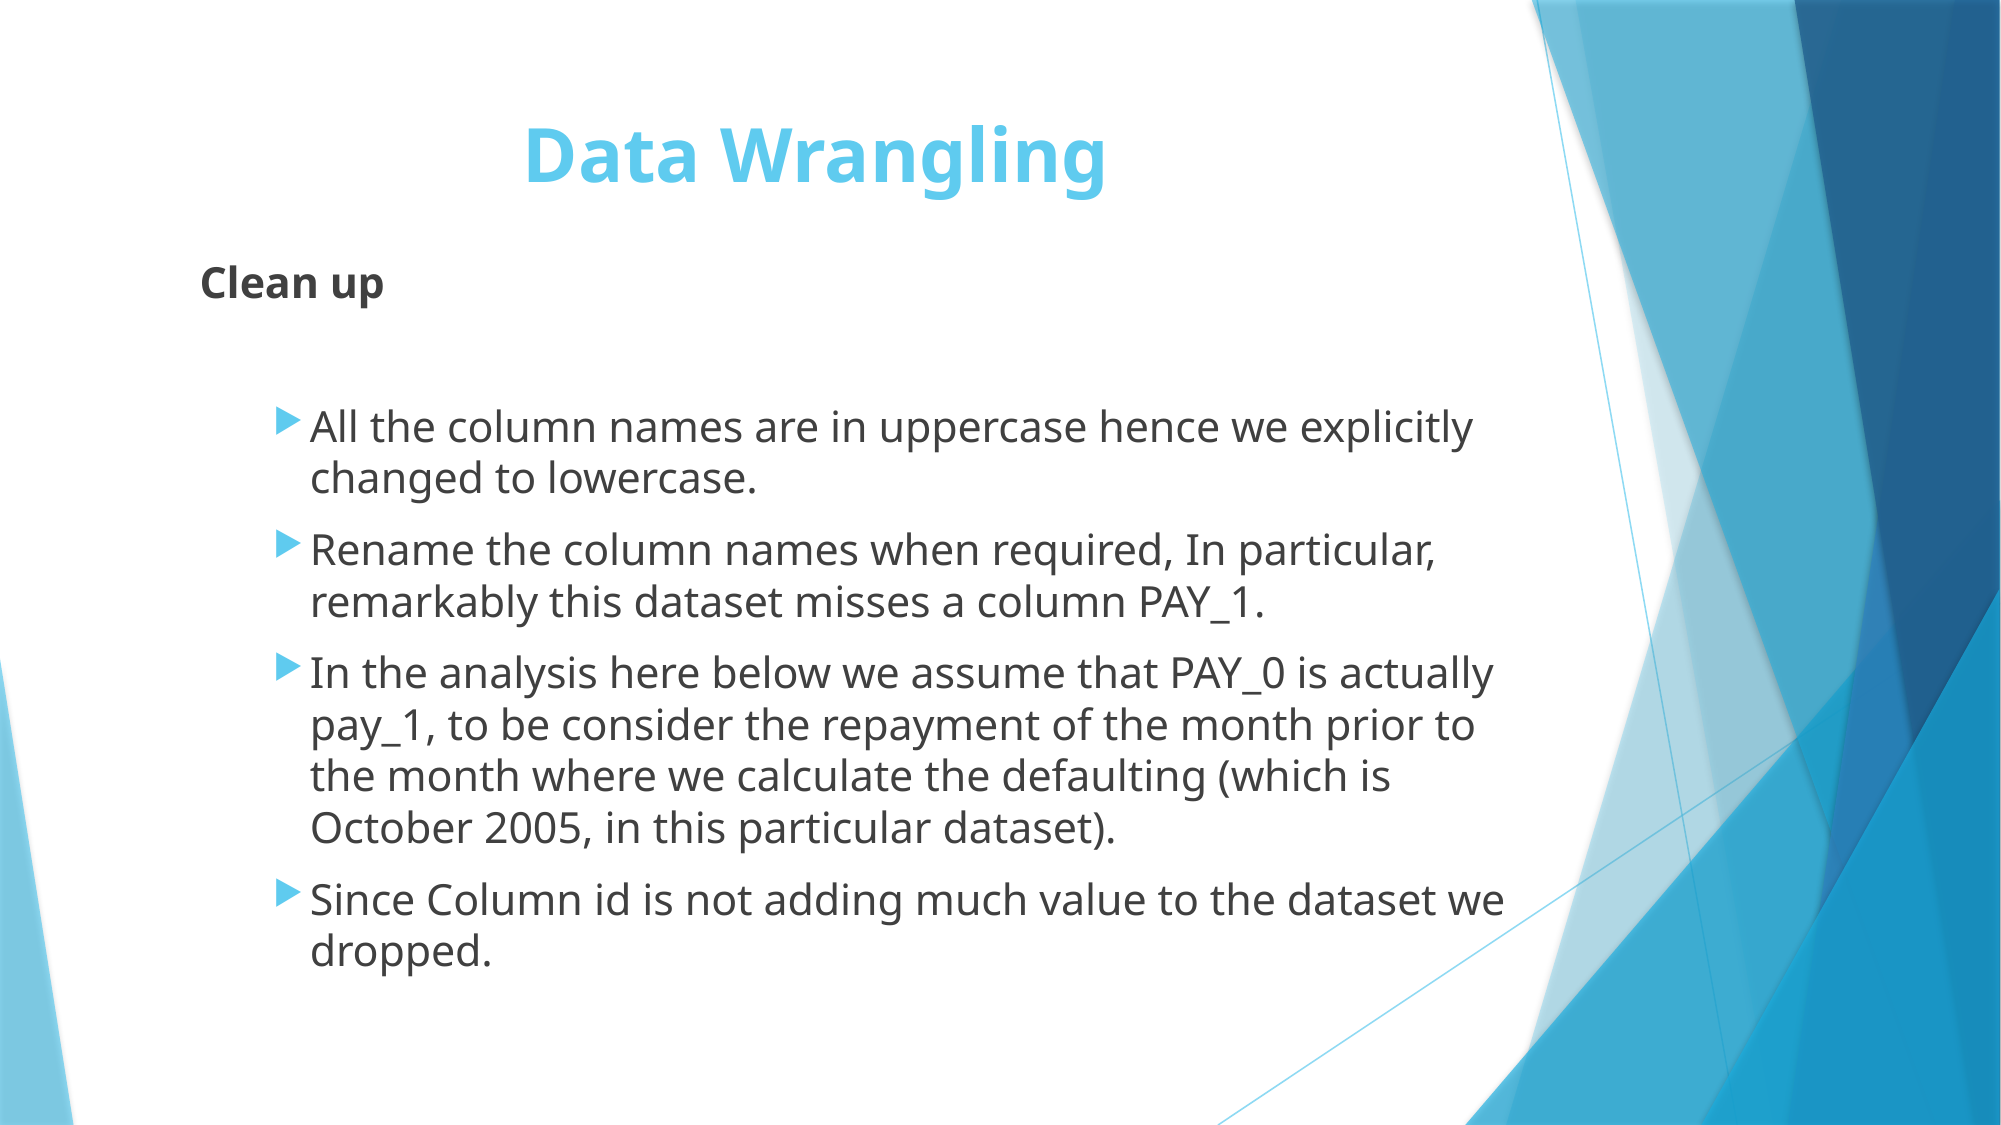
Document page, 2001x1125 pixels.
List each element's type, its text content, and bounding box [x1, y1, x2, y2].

list Clean up All the column names are in uppercase hence we explicitly changed to lowercase. Rename the column names when required, In particular, remarkably this dataset misses a column PAY_1. In the analysis here below we assume that PAY_0 is actually pay_1, to be consider the repayment of the month prior to the month where we calculate the defaulting (which is October 2005, in this particular dataset). Since Column id is not adding much value to the dataset we dropped. [111, 248, 1522, 991]
title Data Wrangling [111, 99, 1522, 248]
